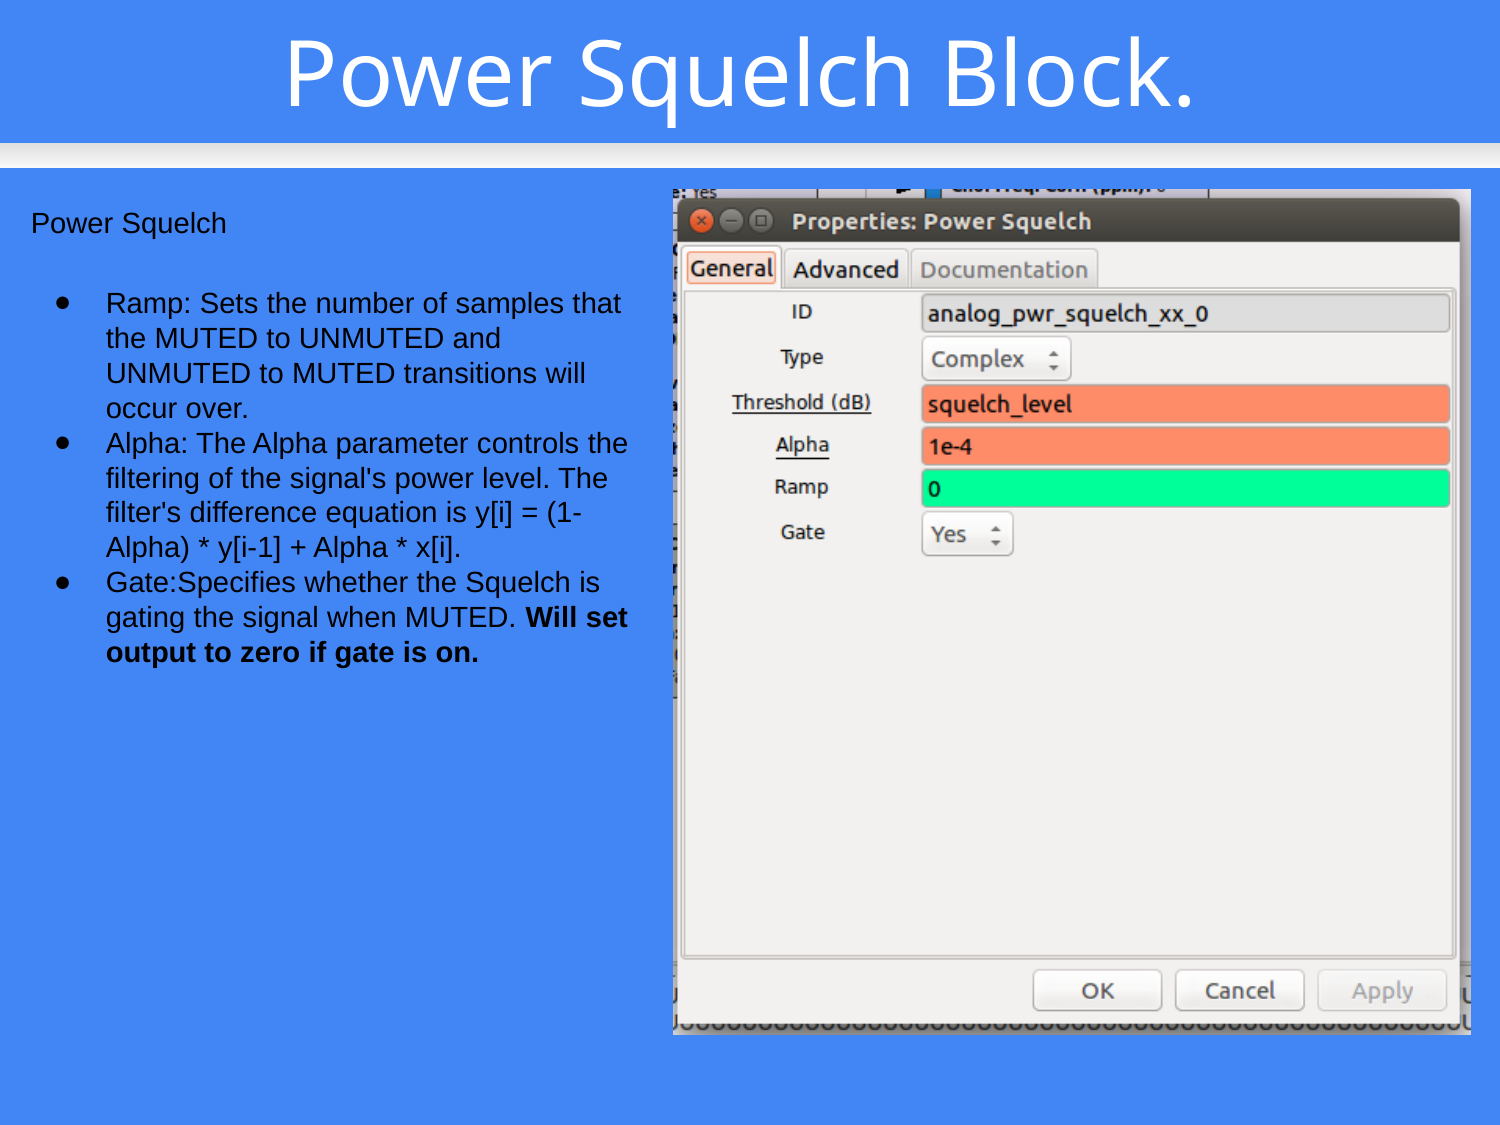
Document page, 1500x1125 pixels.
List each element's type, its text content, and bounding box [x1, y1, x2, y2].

picture [673, 188, 1471, 1035]
text_box Power Squelch Ramp: Sets the number of samples that the MUTED to UNMUTED and UNMUTED to MUTED transitions will occur over. Alpha: The Alpha parameter controls the filtering of the signal's power level. The filter's difference equation is y[i] = (1-Alpha) * y[i-1] + Alpha * x[i]. Gate:Specifies whether the Squelch is gating the signal when MUTED. Will set output to zero if gate is on. [16, 189, 671, 1046]
text_box Power Squelch Block. [16, 3, 1464, 136]
